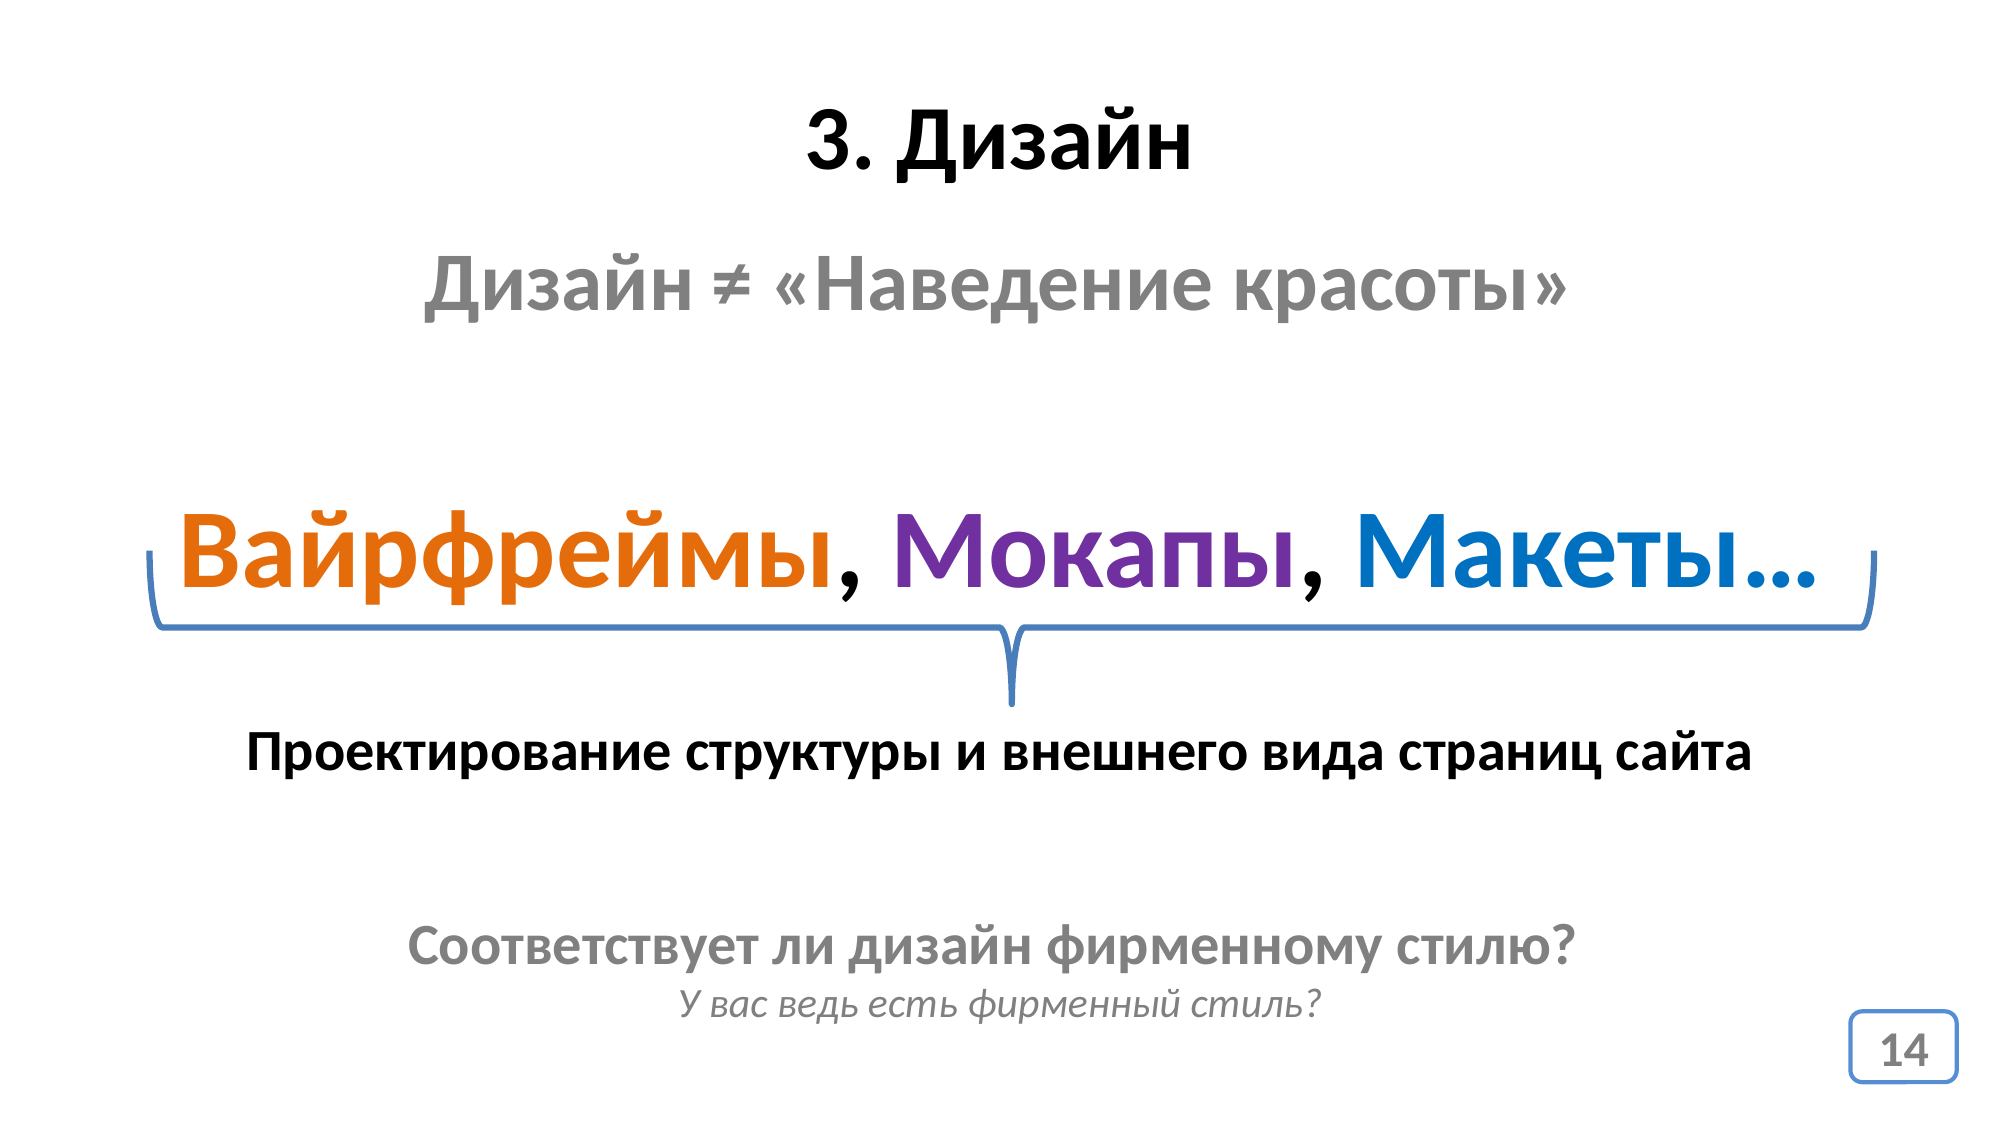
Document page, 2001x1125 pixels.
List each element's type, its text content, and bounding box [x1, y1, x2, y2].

text_box [148, 550, 1875, 705]
text_box Дизайн ≠ «Наведение красоты» [0, 219, 2000, 335]
text_box Проектирование структуры и внешнего вида страниц сайта [0, 704, 2000, 789]
text_box Вайрфреймы, Мокапы, Макеты… [0, 467, 2000, 618]
text_box 14 [1848, 1009, 1959, 1085]
text_box 3. Дизайн [0, 70, 2000, 195]
text_box Соответствует ли дизайн фирменному стилю? У вас ведь есть фирменный стиль? [0, 898, 2000, 1034]
